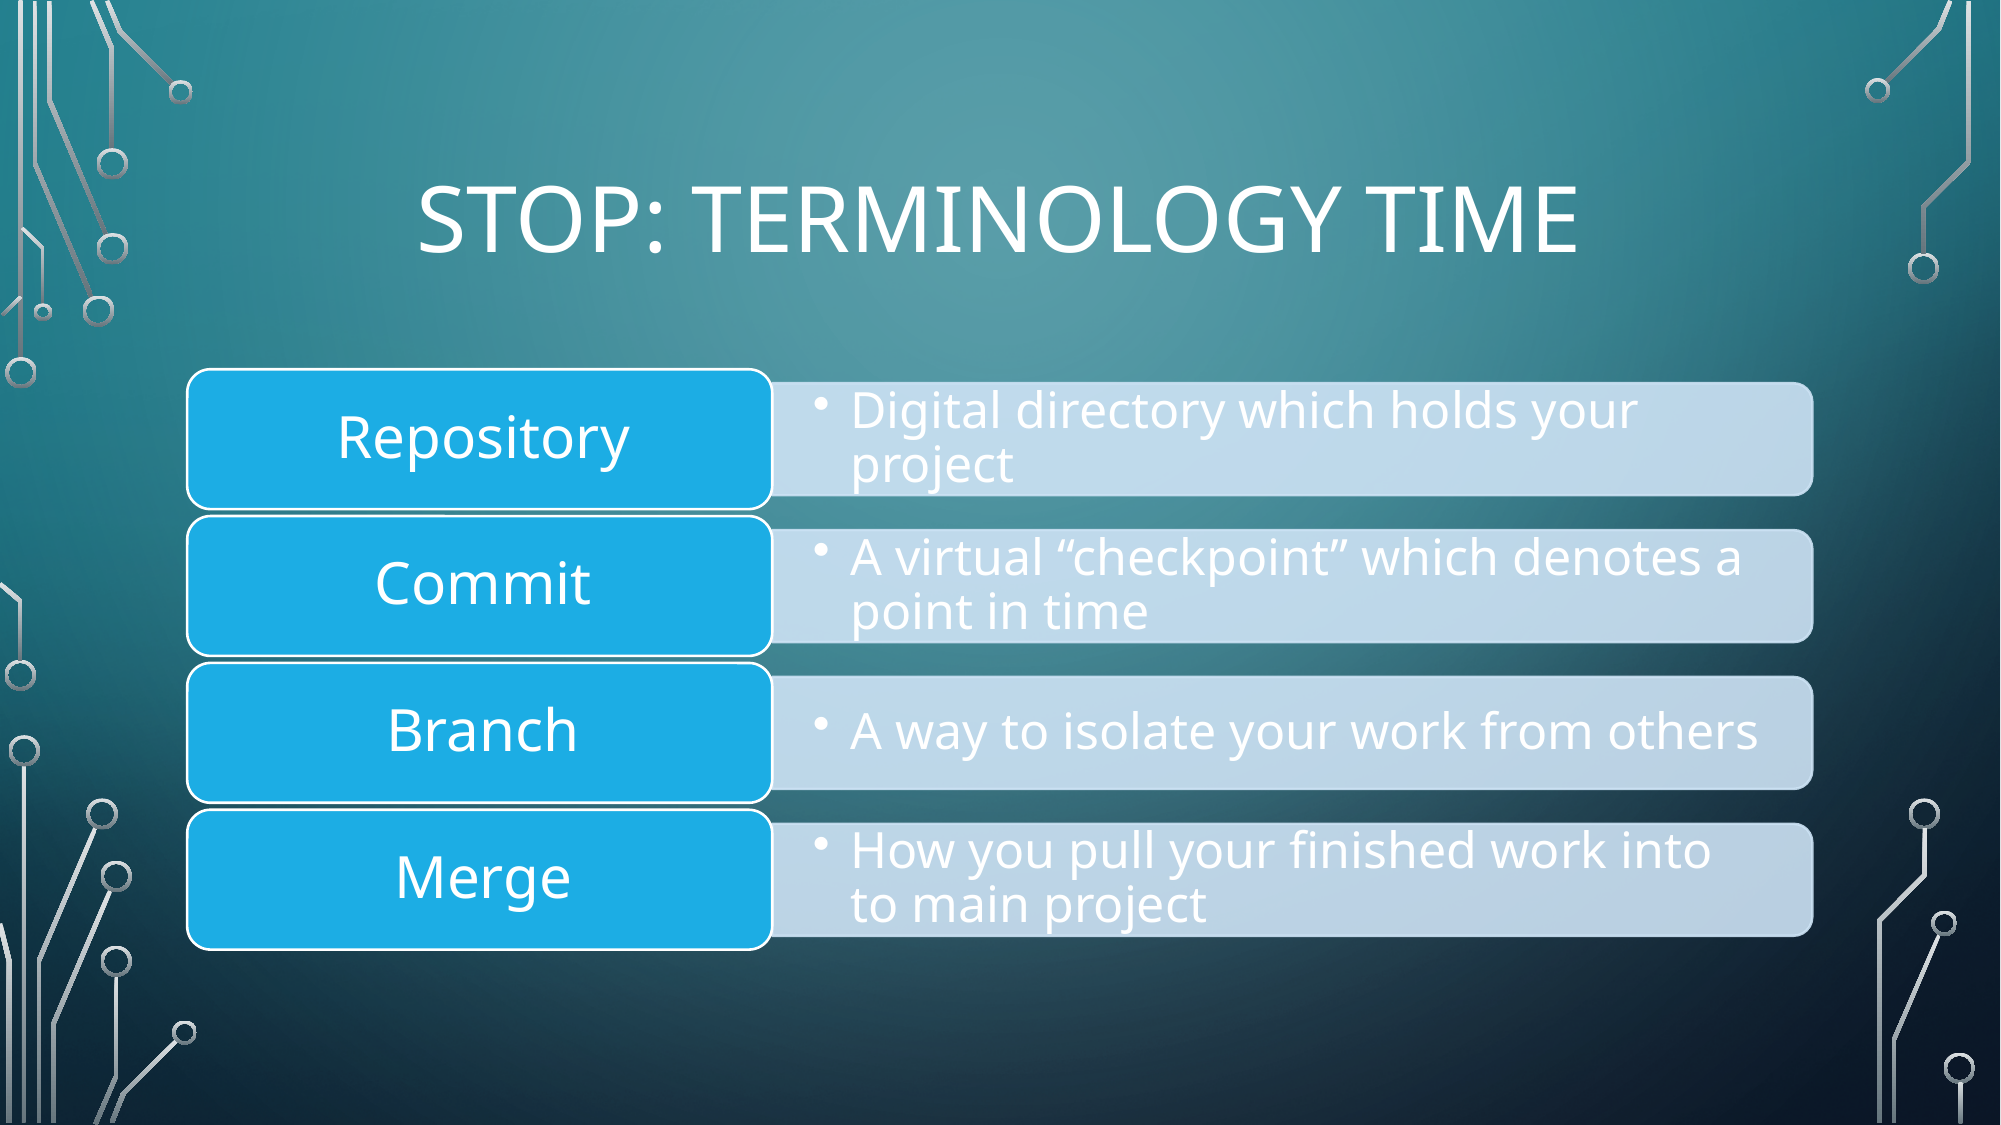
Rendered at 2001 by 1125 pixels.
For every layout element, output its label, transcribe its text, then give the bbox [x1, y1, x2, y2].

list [186, 368, 1813, 951]
title STOP: Terminology TIME [187, 101, 1813, 344]
